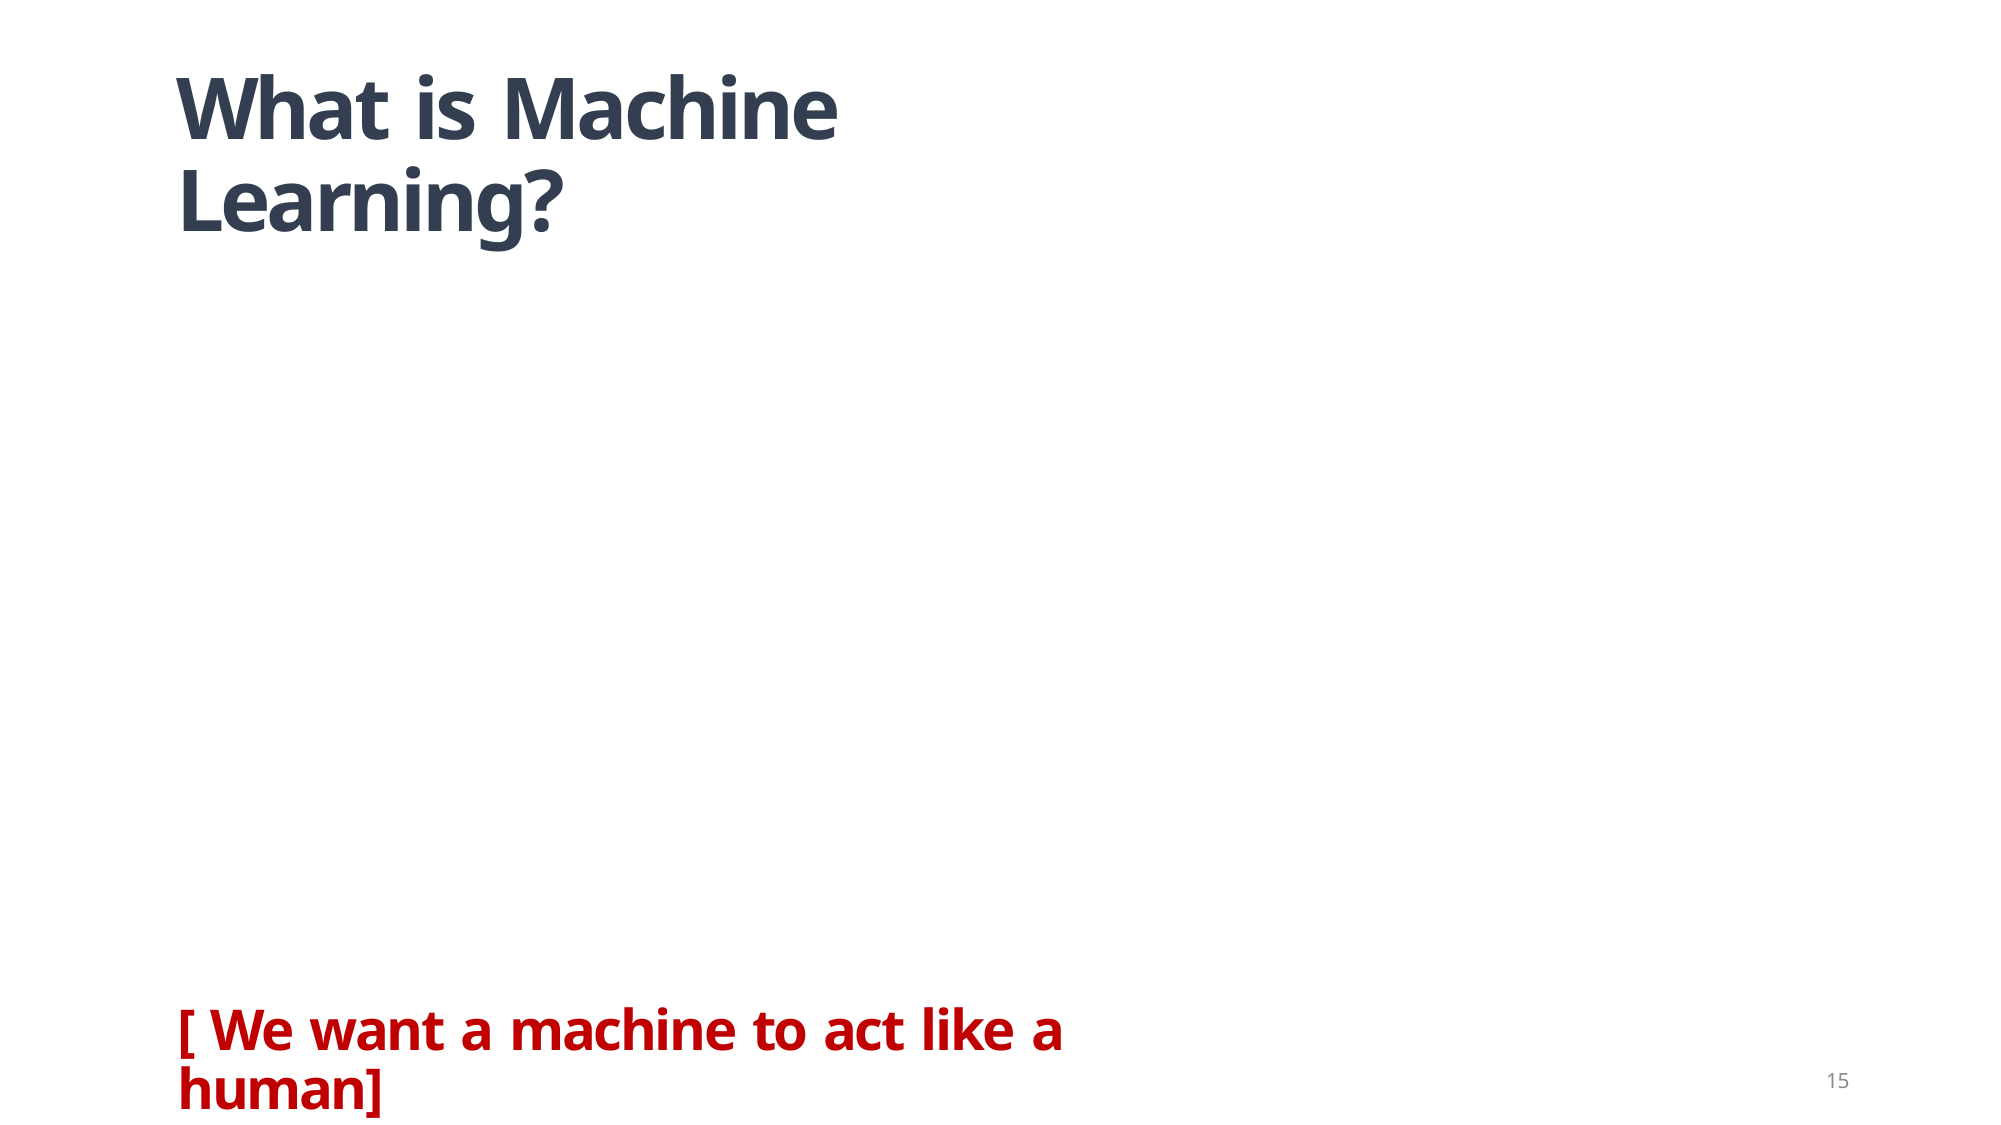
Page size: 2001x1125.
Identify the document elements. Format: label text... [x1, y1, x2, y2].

text_box What is Machine Learning? [ We want a machine to act like a human] [174, 63, 1180, 973]
text_box 15 [1821, 1060, 1850, 1095]
